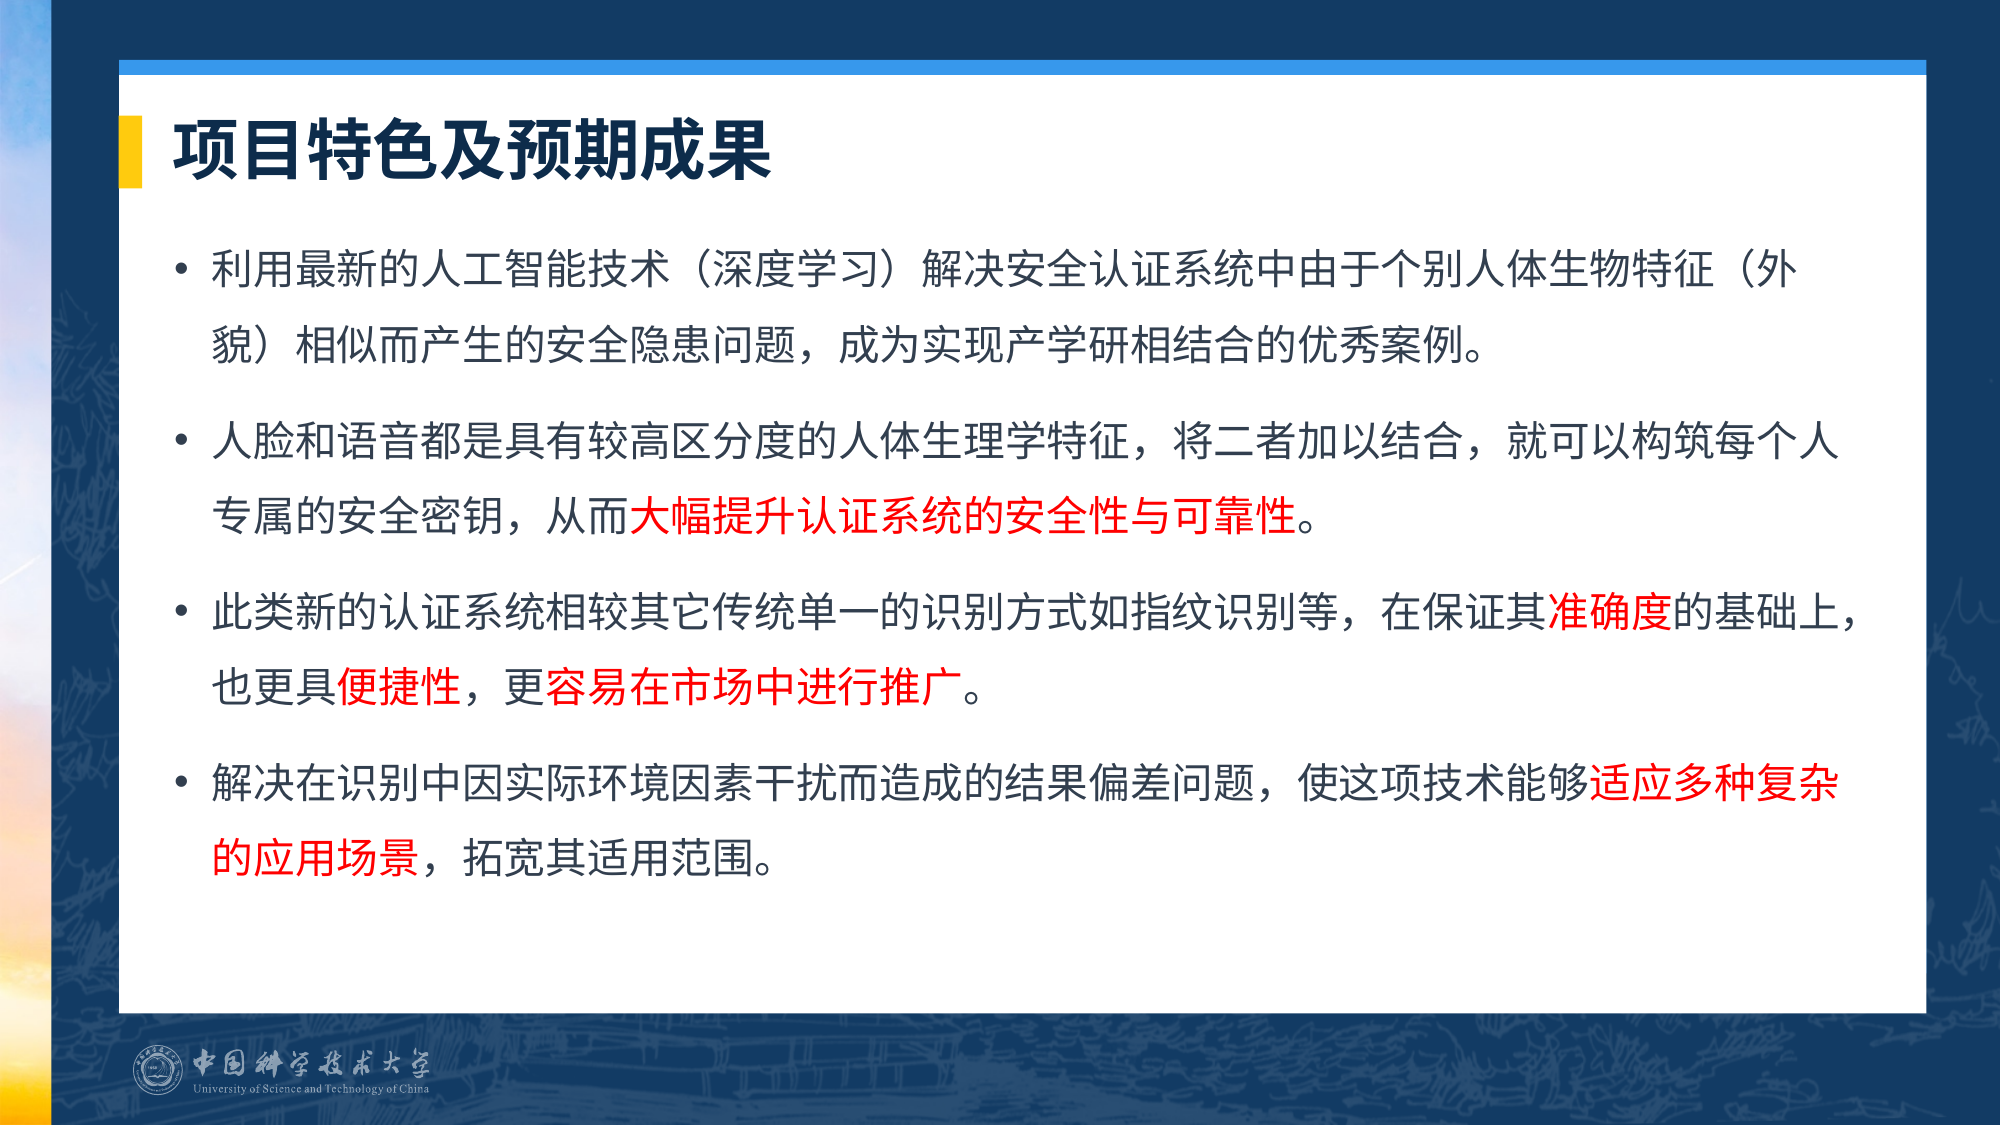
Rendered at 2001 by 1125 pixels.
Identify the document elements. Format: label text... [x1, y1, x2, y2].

list 利用最新的人工智能技术（深度学习）解决安全认证系统中由于个别人体生物特征（外貌）相似而产生的安全隐患问题，成为实现产学研相结合的优秀案例。 人脸和语音都是具有较高区分度的人体生理学特征，将二者加以结合，就可以构筑每个人专属的安全密钥，从而大幅提升认证系统的安全性与可靠性。 此类新的认证系统相较其它传统单一的识别方式如指纹识别等，在保证其准确度的基础上，也更具便捷性，更容易在市场中进行推广。 解决在识别中因实际环境因素干扰而造成的结果偏差问题，使这项技术能够适应多种复杂的应用场景，拓宽其适用范围。 [159, 210, 1890, 974]
picture [0, 0, 51, 1125]
title 项目特色及预期成果 [157, 99, 1890, 207]
